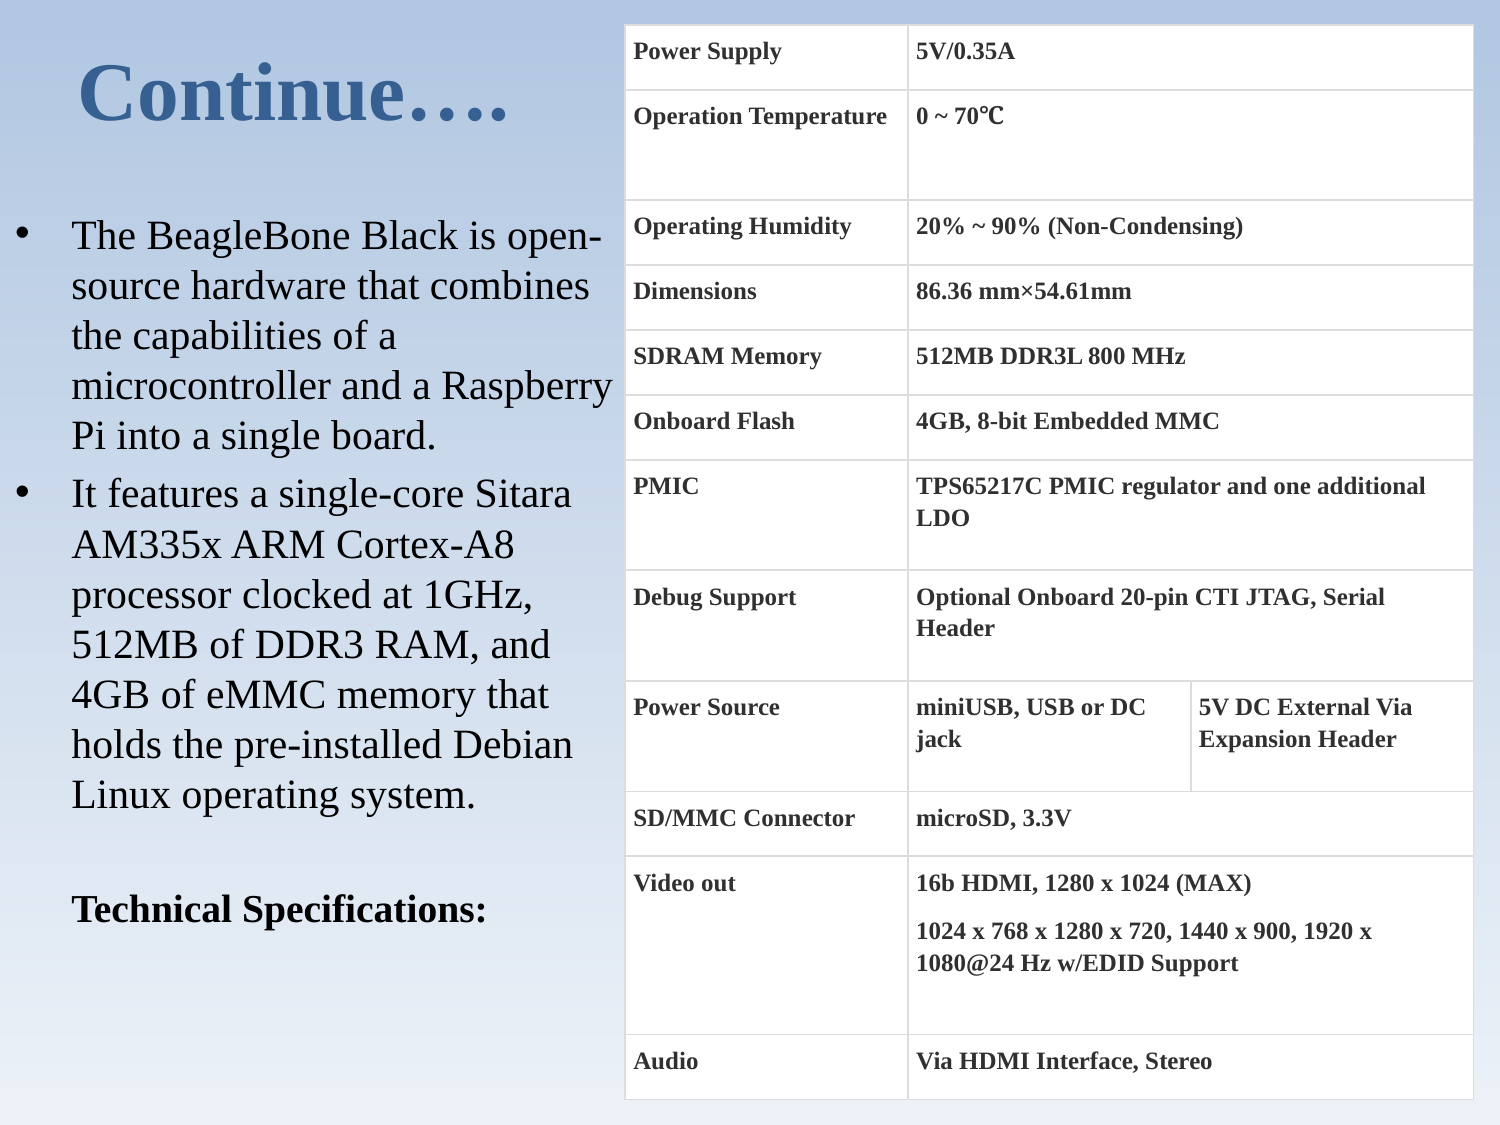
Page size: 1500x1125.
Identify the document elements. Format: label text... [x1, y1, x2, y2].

table_cell Dimensions [626, 266, 907, 329]
table_cell 512MB DDR3L 800 MHz [909, 331, 1473, 394]
table_cell microSD, 3.3V [909, 792, 1473, 855]
table_cell 16b HDMI, 1280 x 1024 (MAX) 1024 x 768 x 1280 x 720, 1440 x 900, 1920 x 1080@24 Hz w/EDID Support [909, 857, 1473, 1034]
list The BeagleBone Black is open-source hardware that combines the capabilities of a microcontroller and a Raspberry Pi into a single board. It features a single-core Sitara AM335x ARM Cortex-A8 processor clocked at 1GHz, 512MB of DDR3 RAM, and 4GB of eMMC memory that holds the pre-installed Debian Linux operating system. Technical Specifications: [0, 200, 624, 1000]
table_cell PMIC [626, 461, 907, 569]
table_header Power Supply [626, 26, 907, 89]
table_cell Video out [626, 857, 907, 1034]
table_cell Operation Temperature [626, 91, 907, 199]
table_cell Audio [626, 1035, 907, 1099]
table_cell Power Source [626, 682, 907, 791]
table_cell 5V DC External Via Expansion Header [1192, 682, 1473, 791]
table_cell 4GB, 8-bit Embedded MMC [909, 396, 1473, 459]
table_cell Via HDMI Interface, Stereo [909, 1035, 1473, 1099]
table_cell Debug Support [626, 571, 907, 680]
table_cell Onboard Flash [626, 396, 907, 459]
table_cell SDRAM Memory [626, 331, 907, 394]
table_header 5V/0.35A [909, 26, 1473, 89]
table_cell 0 ~ 70℃ [909, 91, 1473, 199]
table_cell Optional Onboard 20-pin CTI JTAG, Serial Header [909, 571, 1473, 680]
title Continue…. [62, 24, 624, 150]
table_cell TPS65217C PMIC regulator and one additional LDO [909, 461, 1473, 569]
table_cell SD/MMC Connector [626, 792, 907, 855]
table_cell 86.36 mm×54.61mm [909, 266, 1473, 329]
table_cell miniUSB, USB or DC jack [909, 682, 1190, 791]
table_cell 20% ~ 90% (Non-Condensing) [909, 201, 1473, 264]
table_cell Operating Humidity [626, 201, 907, 264]
